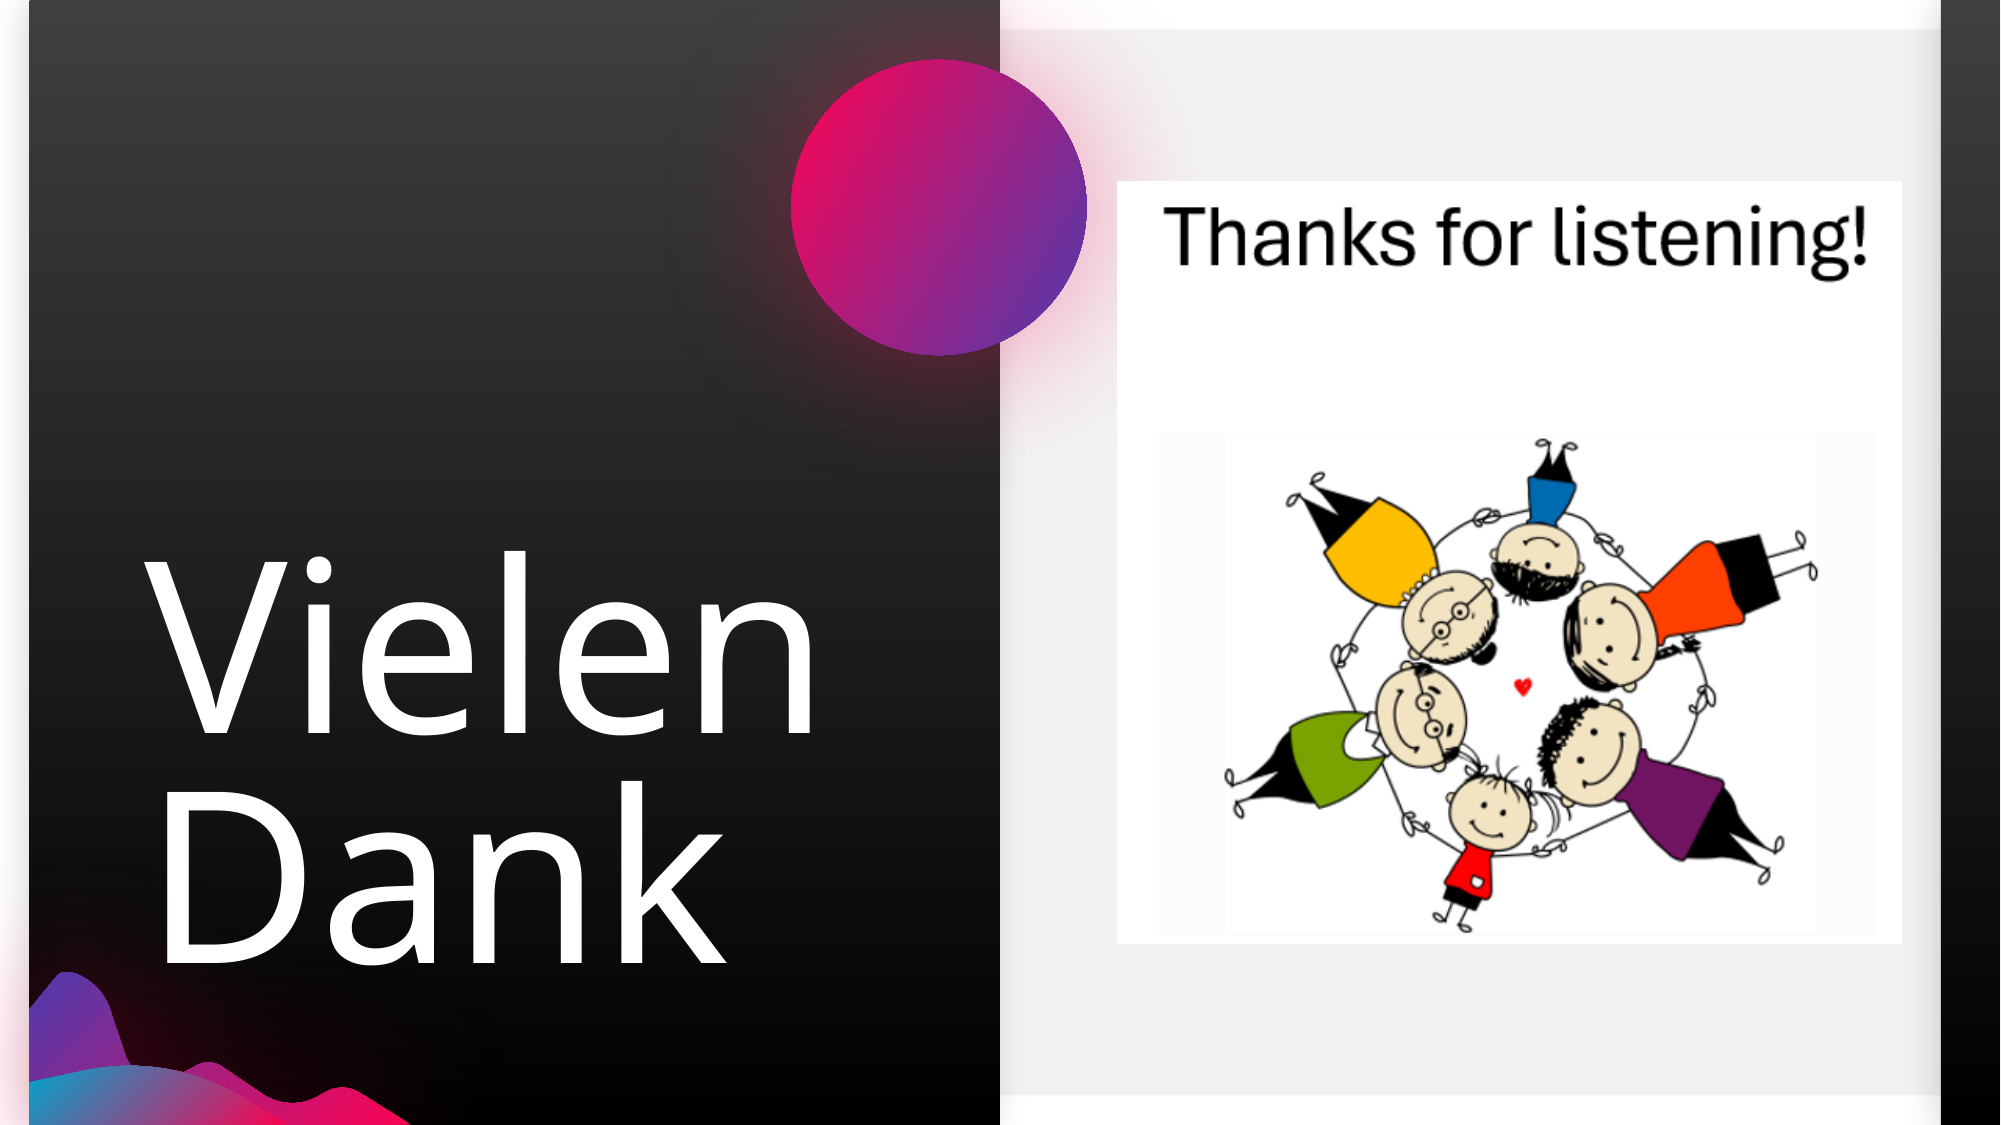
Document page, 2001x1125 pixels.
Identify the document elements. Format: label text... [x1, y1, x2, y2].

picture [1117, 181, 1902, 944]
title Vielen Dank [144, 488, 862, 1010]
